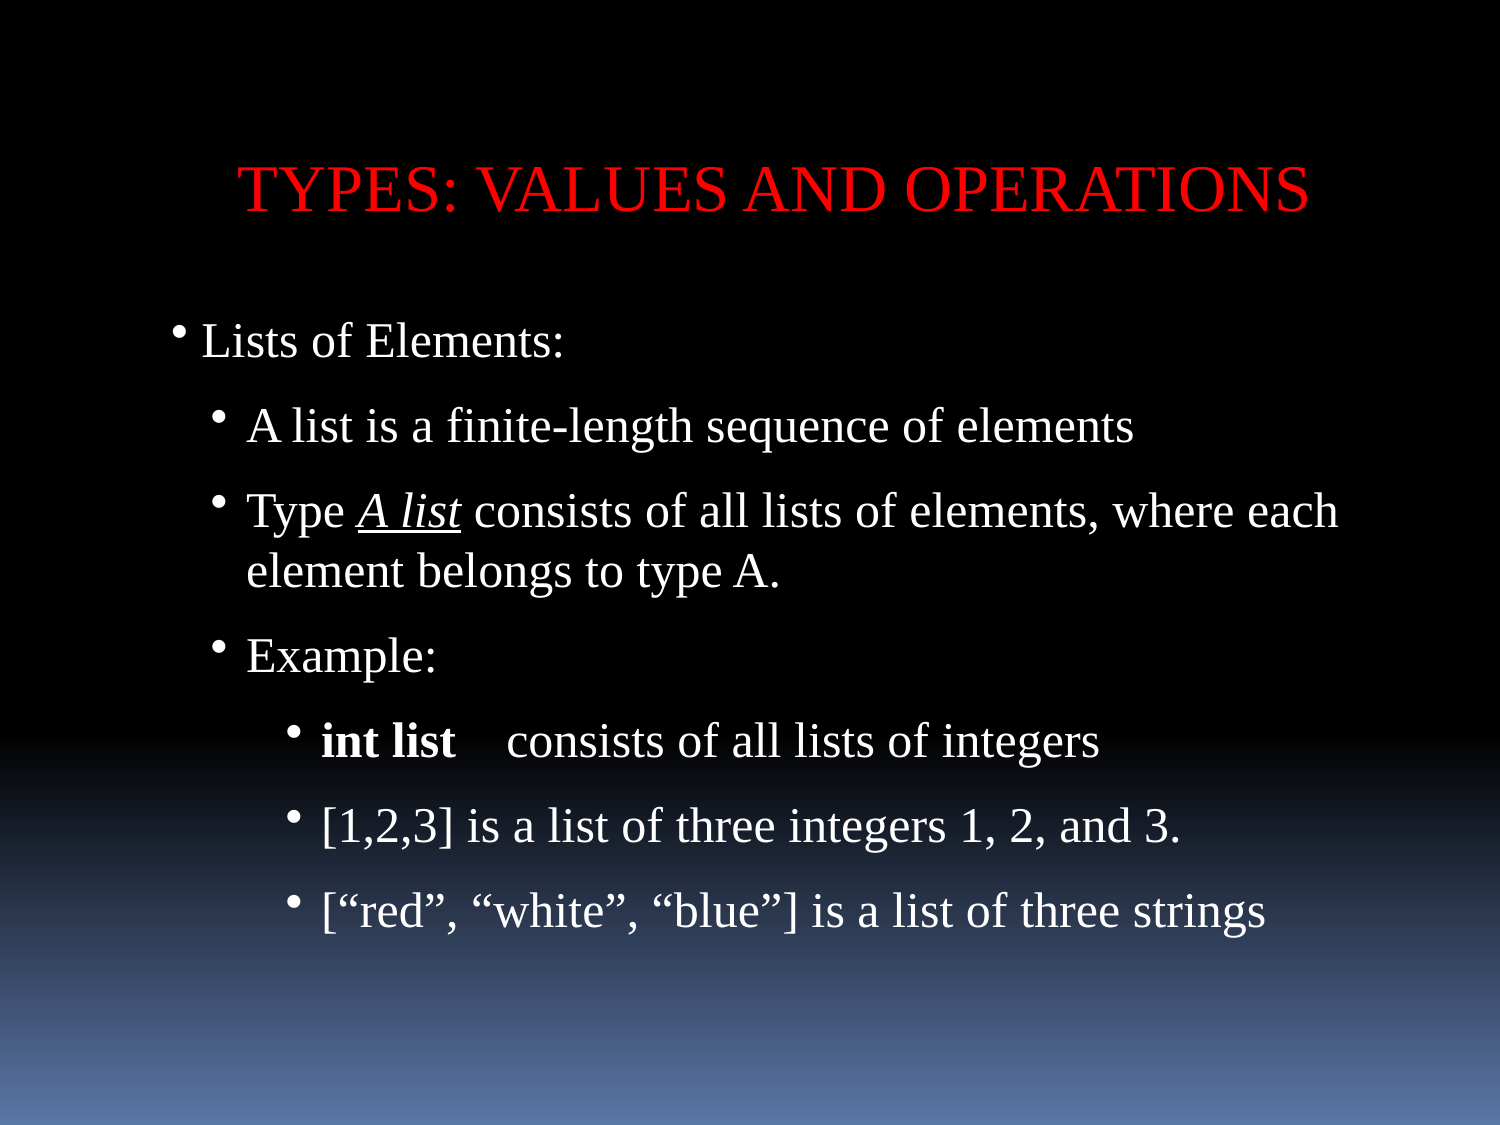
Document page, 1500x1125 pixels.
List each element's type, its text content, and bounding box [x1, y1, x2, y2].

text_box TYPES: VALUES AND OPERATIONS [187, 137, 1363, 233]
text_box Lists of Elements: A list is a finite-length sequence of elements Type A list consists of all lists of elements, where each element belongs to type A. Example: int list consists of all lists of integers [1,2,3] is a list of three integers 1, 2, and 3. [“red”, “white”, “blue”] is a list of three strings [156, 299, 1394, 945]
